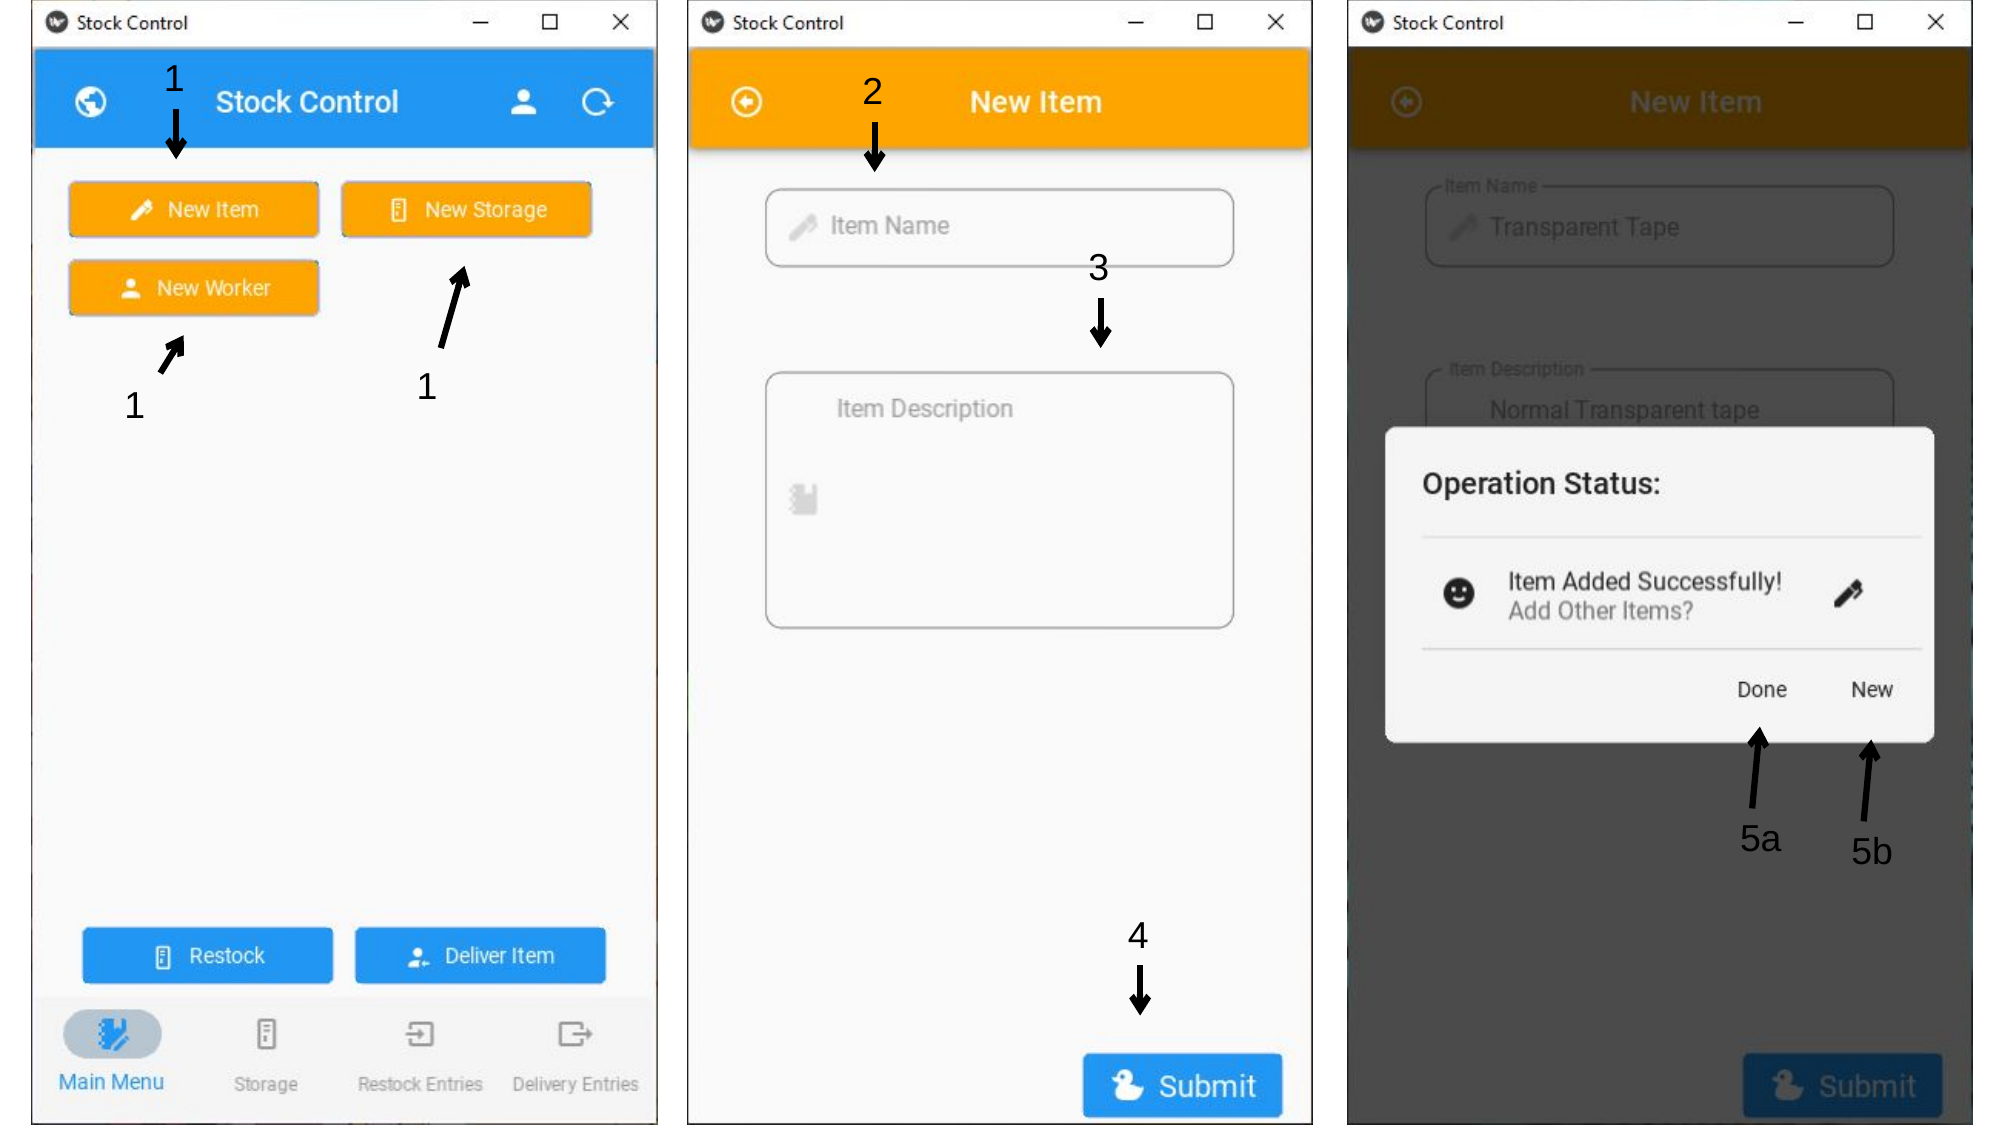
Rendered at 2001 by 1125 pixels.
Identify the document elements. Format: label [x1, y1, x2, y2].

text_box [687, 0, 1313, 1125]
text_box [1347, 0, 1973, 1125]
text_box [31, 0, 658, 1125]
